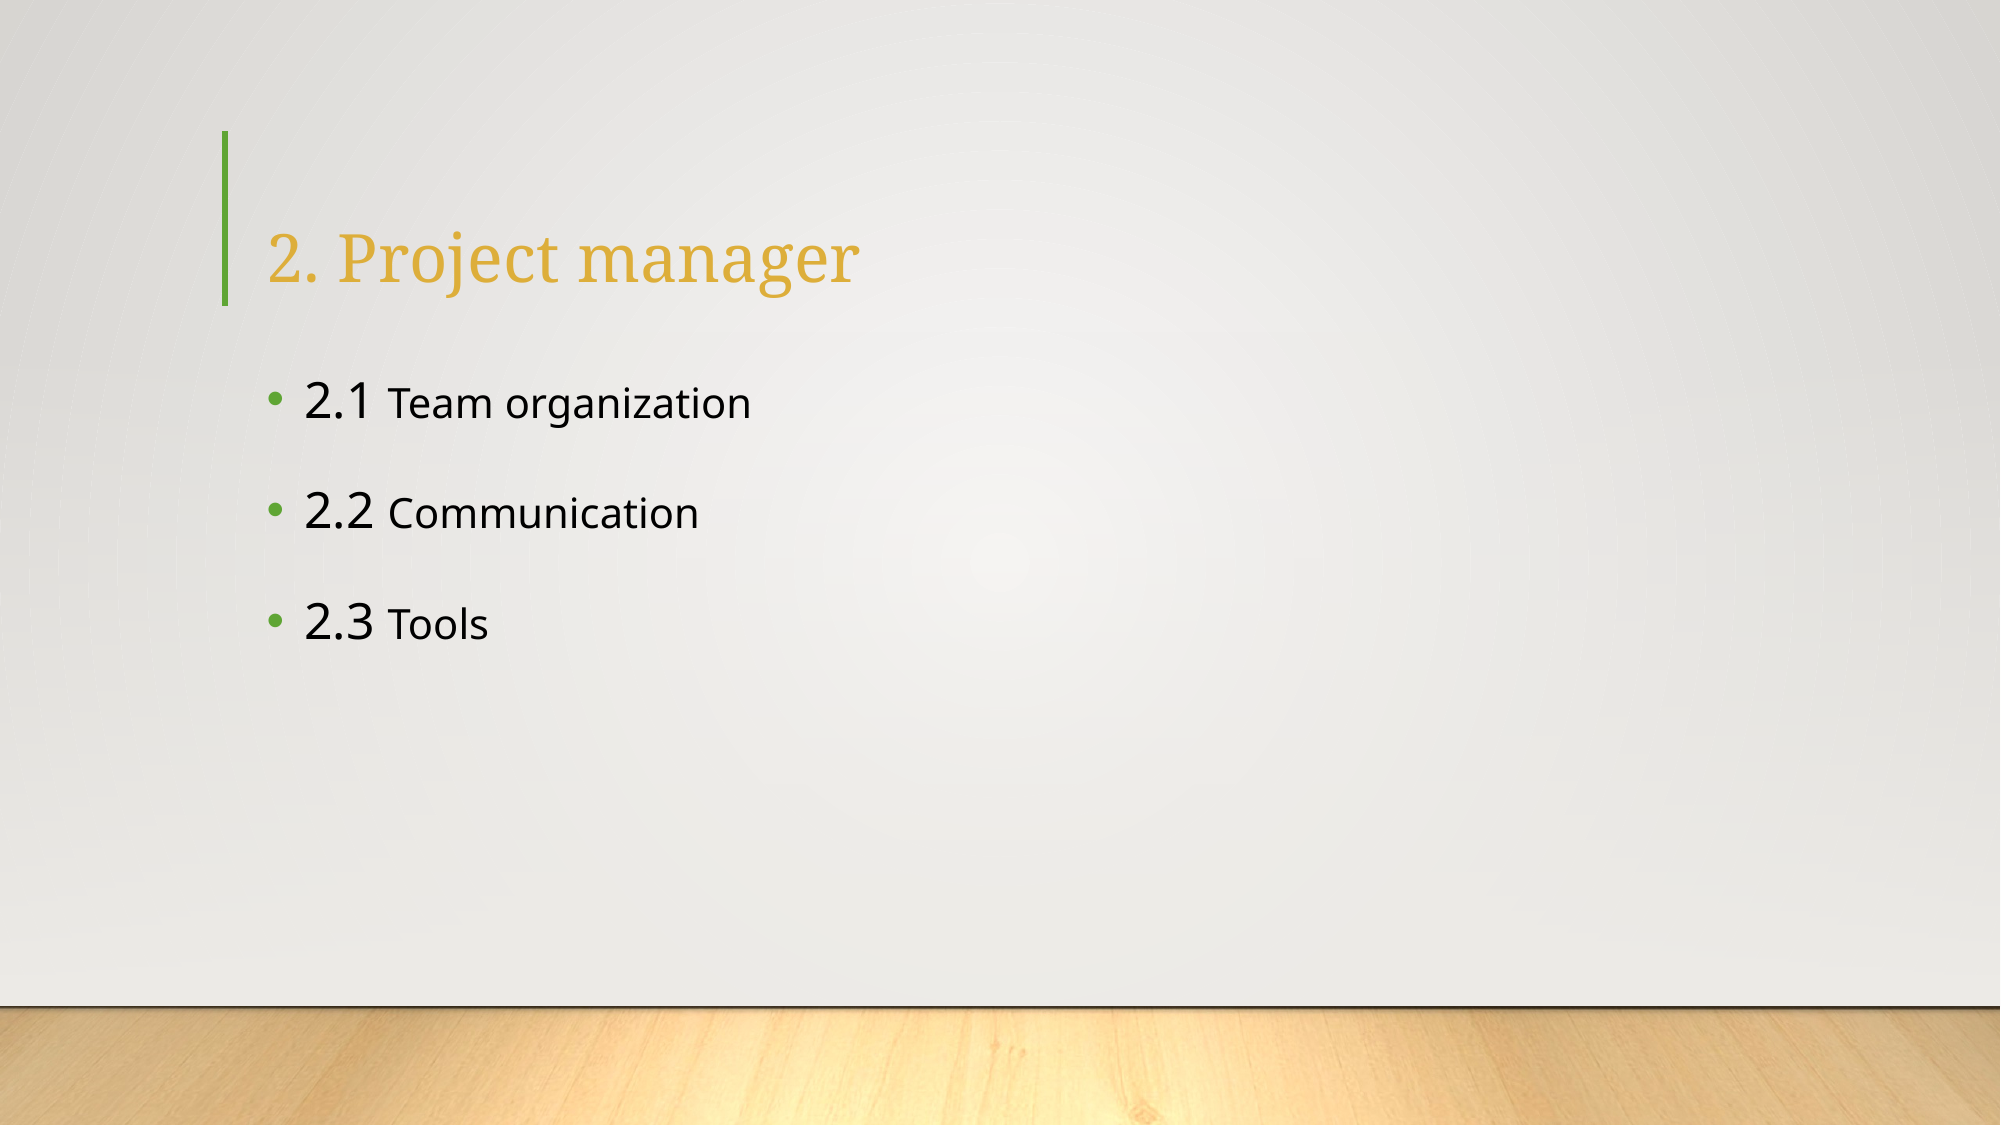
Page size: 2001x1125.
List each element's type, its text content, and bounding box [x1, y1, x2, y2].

picture [0, 1006, 2000, 1125]
title 2. Project manager [251, 131, 1814, 305]
list 2.1 Team organization 2.2 Communication 2.3 Tools [251, 330, 1814, 897]
